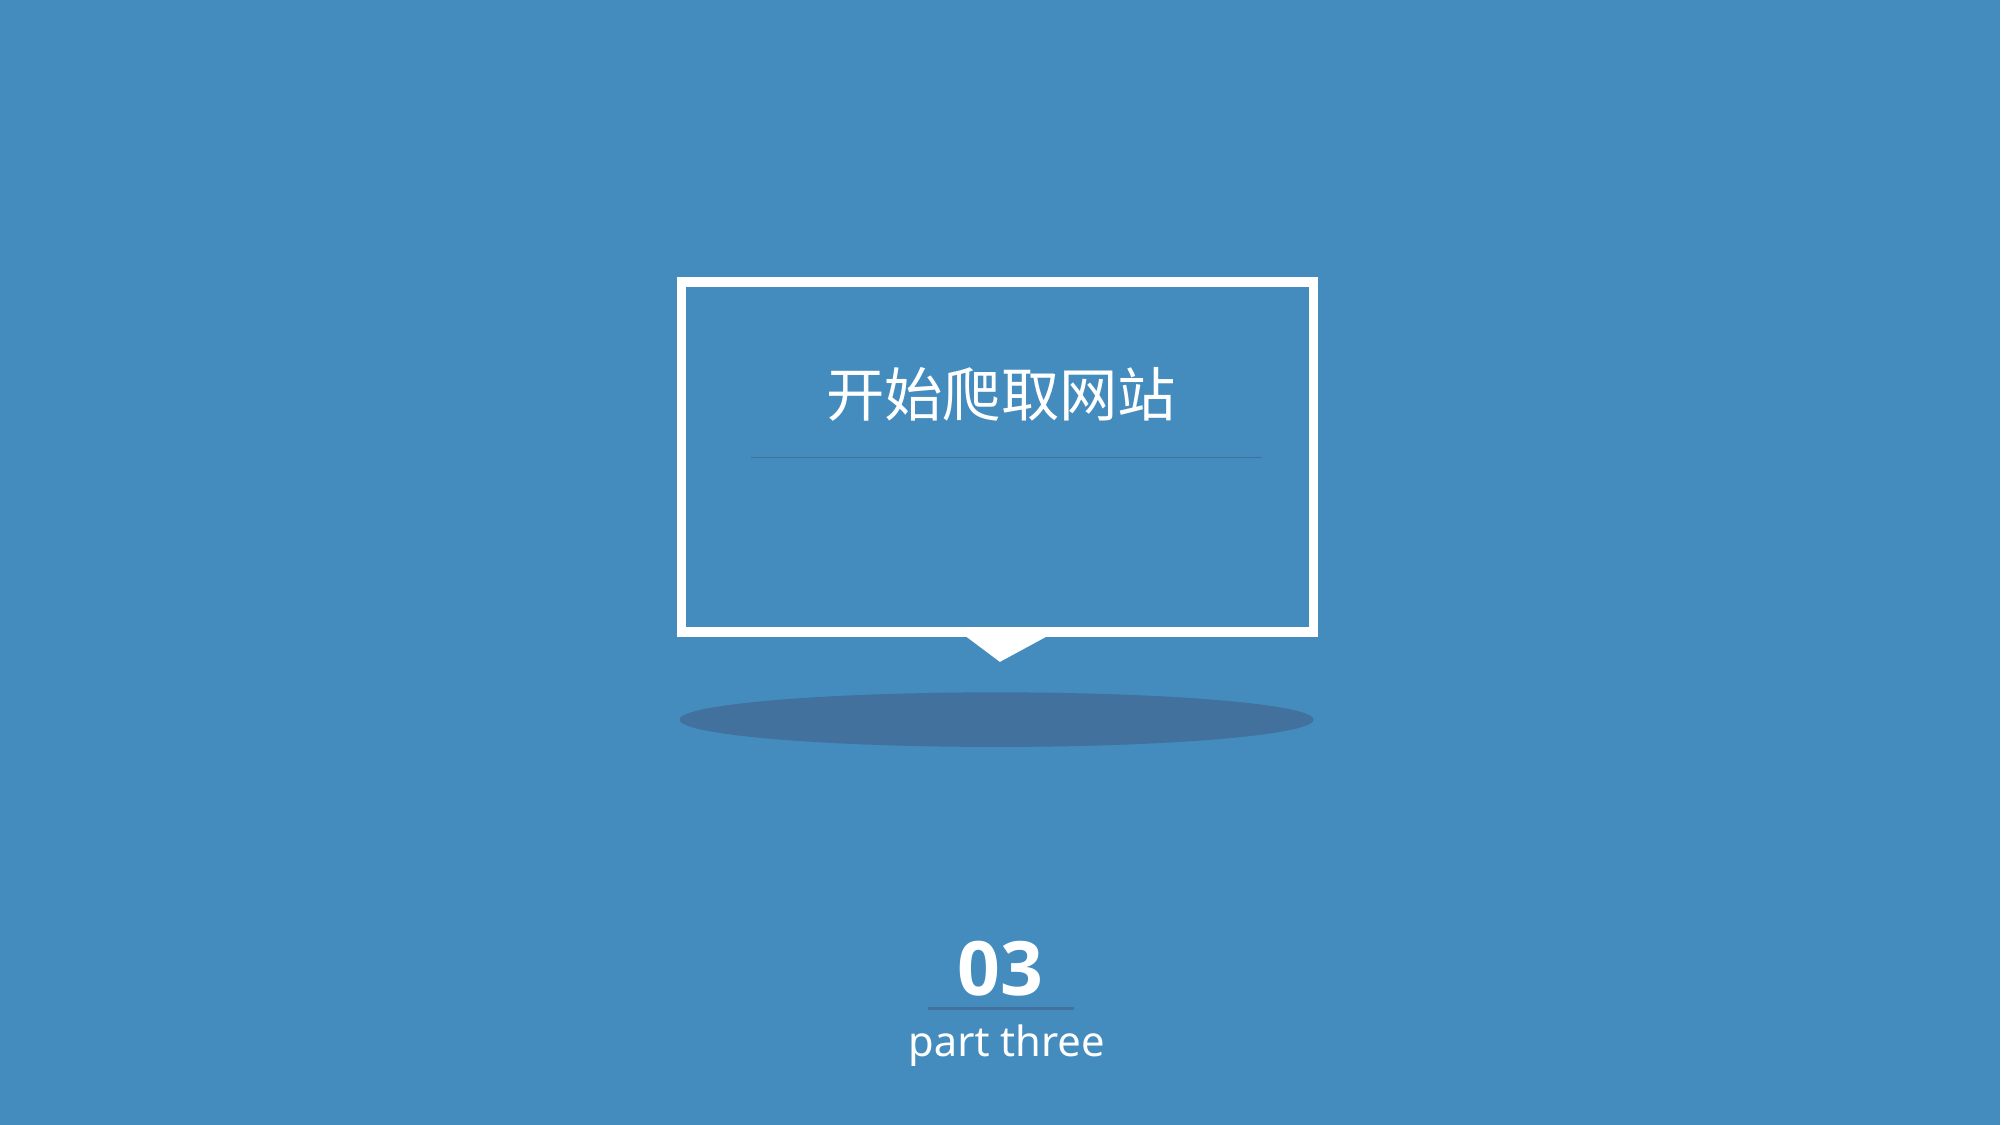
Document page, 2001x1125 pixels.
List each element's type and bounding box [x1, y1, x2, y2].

text_box [879, 903, 1123, 1075]
text_box [678, 691, 1315, 748]
text_box [0, 0, 2000, 1125]
text_box [681, 282, 1314, 663]
